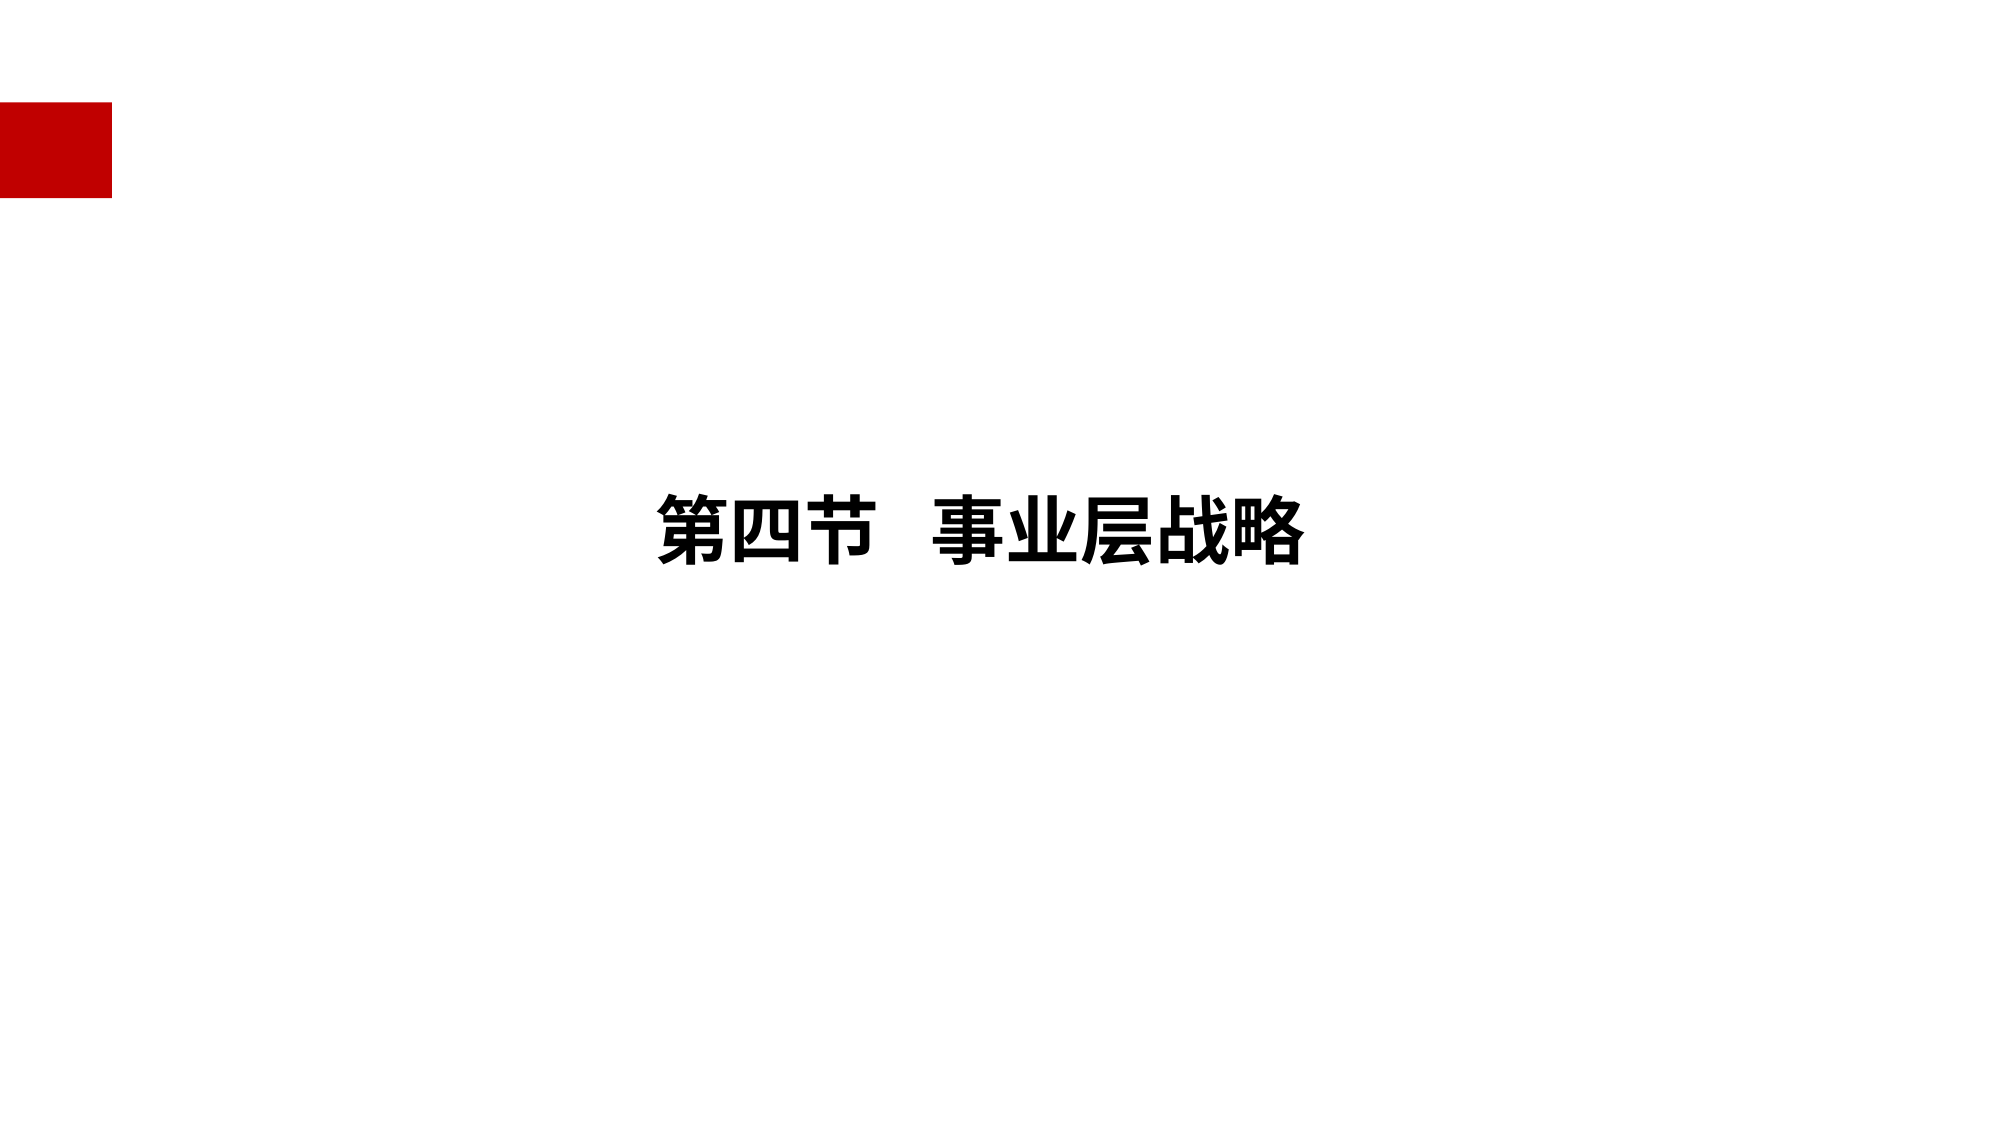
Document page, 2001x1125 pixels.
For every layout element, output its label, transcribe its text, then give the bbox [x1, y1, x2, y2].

text_box 第四节 事业层战略 [639, 476, 1395, 581]
